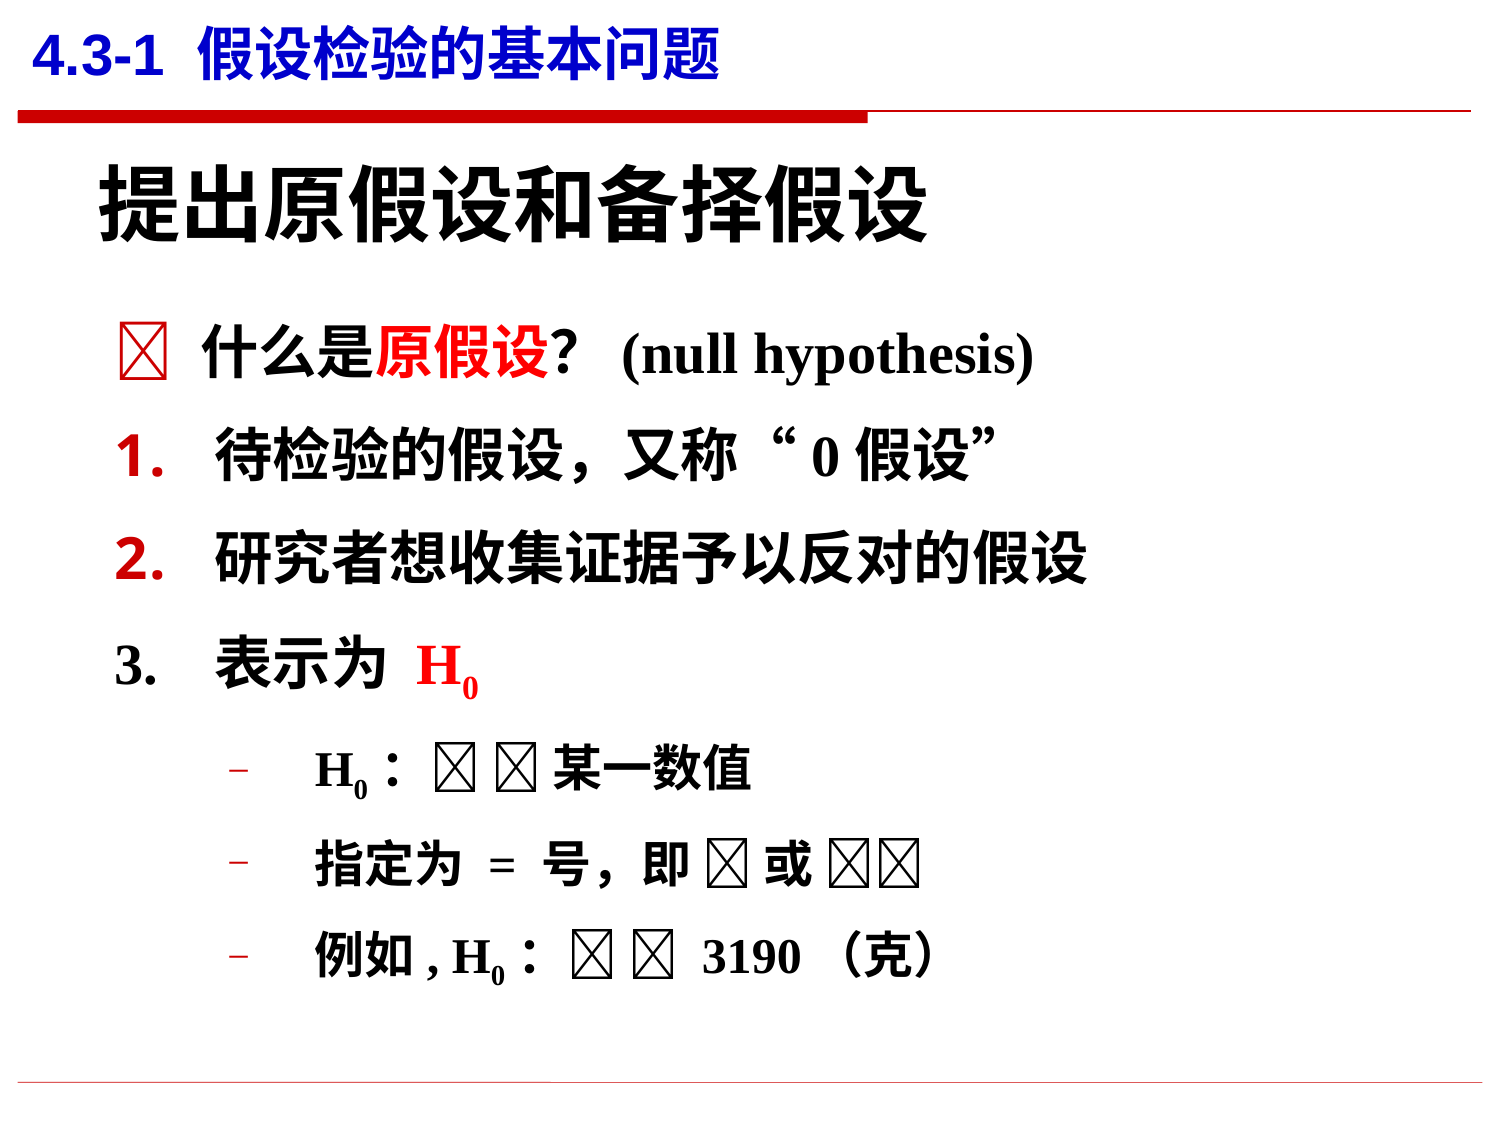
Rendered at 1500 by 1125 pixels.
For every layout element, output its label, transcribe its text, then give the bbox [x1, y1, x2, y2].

text_box 4.3-1 假设检验的基本问题 [17, 30, 1483, 95]
title 提出原假设和备择假设 [0, 196, 1247, 260]
list  什么是原假设？(null hypothesis) 待检验的假设，又称“0假设” 研究者想收集证据予以反对的假设 3. 表示为 H0 H0：  某一数值 指定为 = 号，即  或  例如, H0：  3190（克） [99, 287, 1423, 1023]
